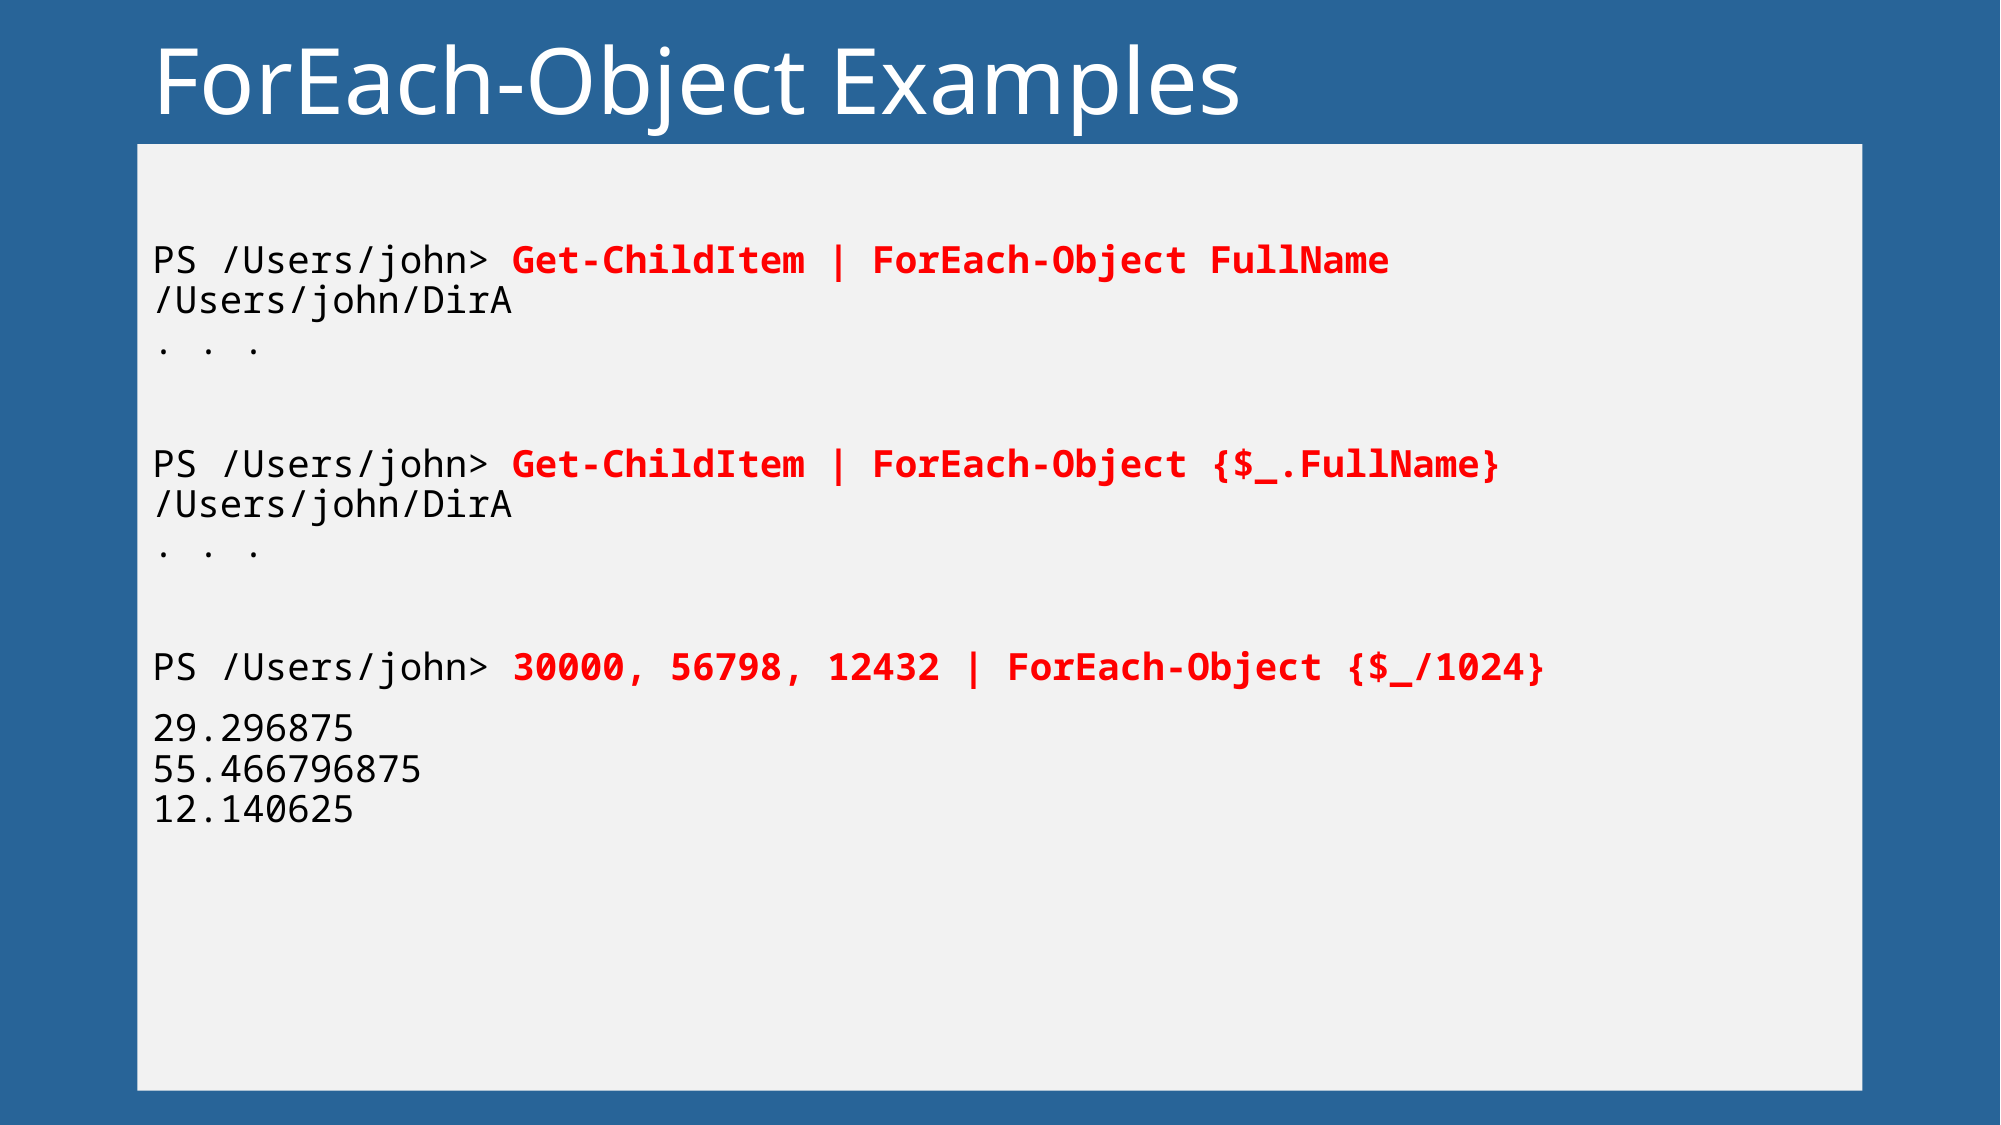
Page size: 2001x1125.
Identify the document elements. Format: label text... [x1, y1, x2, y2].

list PS /Users/john> Get-ChildItem | ForEach-Object FullName /Users/john/DirA . . . PS /Users/john> Get-ChildItem | ForEach-Object {$_.FullName} /Users/john/DirA . . . PS /Users/john> 30000, 56798, 12432 | ForEach-Object {$_/1024} 29.296875 55.466796875 12.140625 [137, 144, 1863, 1091]
title ForEach-Object Examples [137, 25, 1863, 144]
